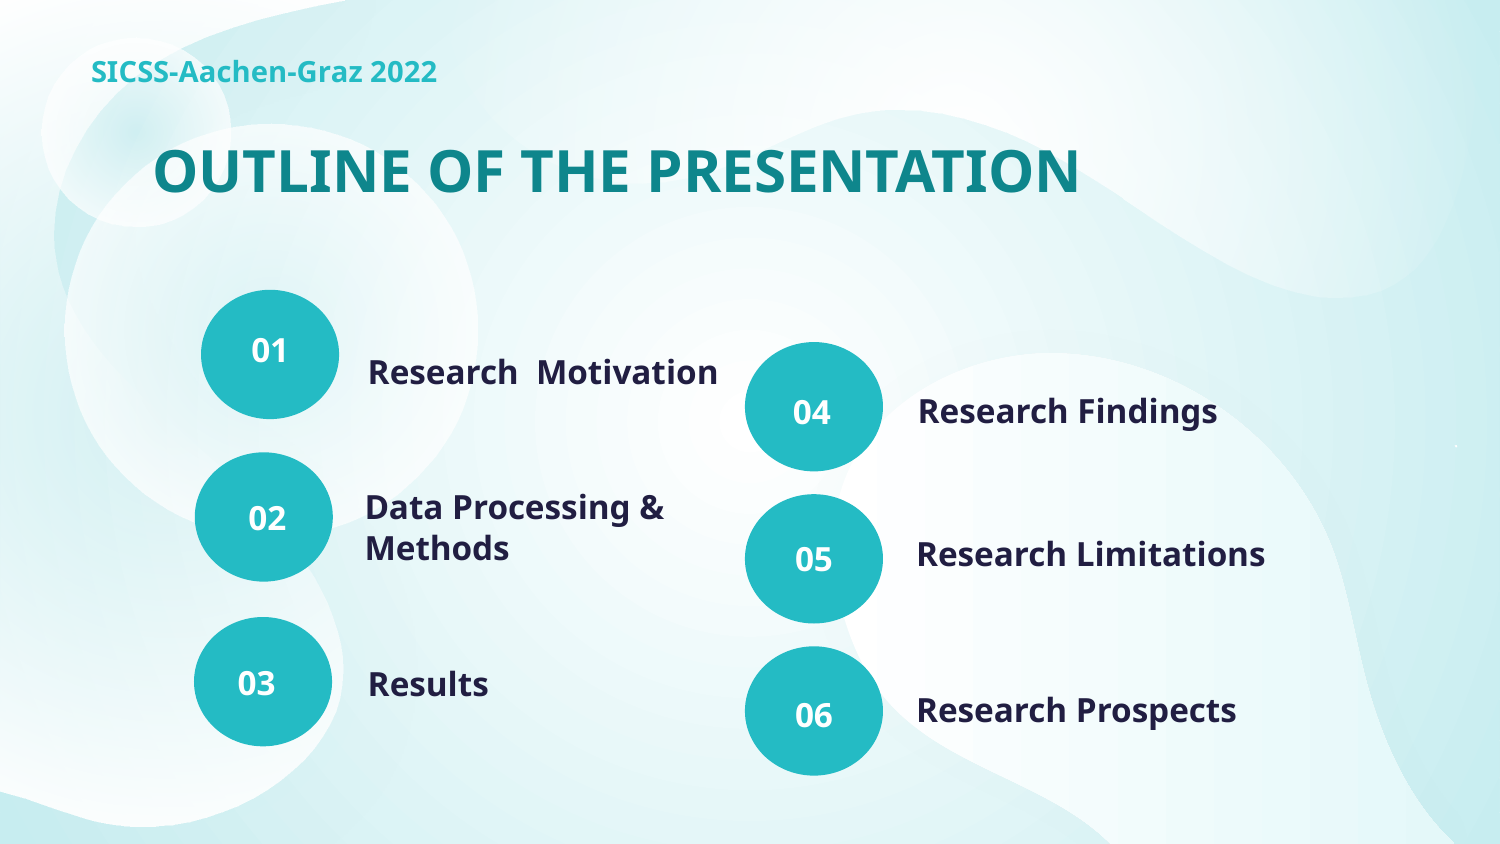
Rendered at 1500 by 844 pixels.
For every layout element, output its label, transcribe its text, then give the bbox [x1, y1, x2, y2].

text_box [201, 617, 333, 747]
title 04 [756, 381, 868, 441]
title 01 [214, 319, 326, 380]
text_box [194, 452, 333, 582]
title 05 [758, 528, 870, 588]
text_box SICSS-Aachen-Graz 2022 [76, 31, 569, 104]
text_box 06 [758, 684, 870, 744]
text_box Results [352, 658, 745, 719]
title 02 [211, 487, 323, 548]
text_box [744, 646, 883, 776]
text_box [744, 494, 883, 624]
title OUTLINE OF THE PRESENTATION [137, 119, 1333, 268]
text_box [744, 342, 883, 472]
text_box [201, 289, 340, 420]
subtitle Research Motivation [352, 347, 745, 407]
text_box Research Findings [902, 385, 1296, 445]
text_box Research Limitations [901, 528, 1294, 588]
text_box 03 [201, 652, 313, 712]
text_box [193, 653, 201, 711]
subtitle Research Prospects [901, 684, 1294, 744]
subtitle Data Processing & Methods [349, 522, 742, 582]
